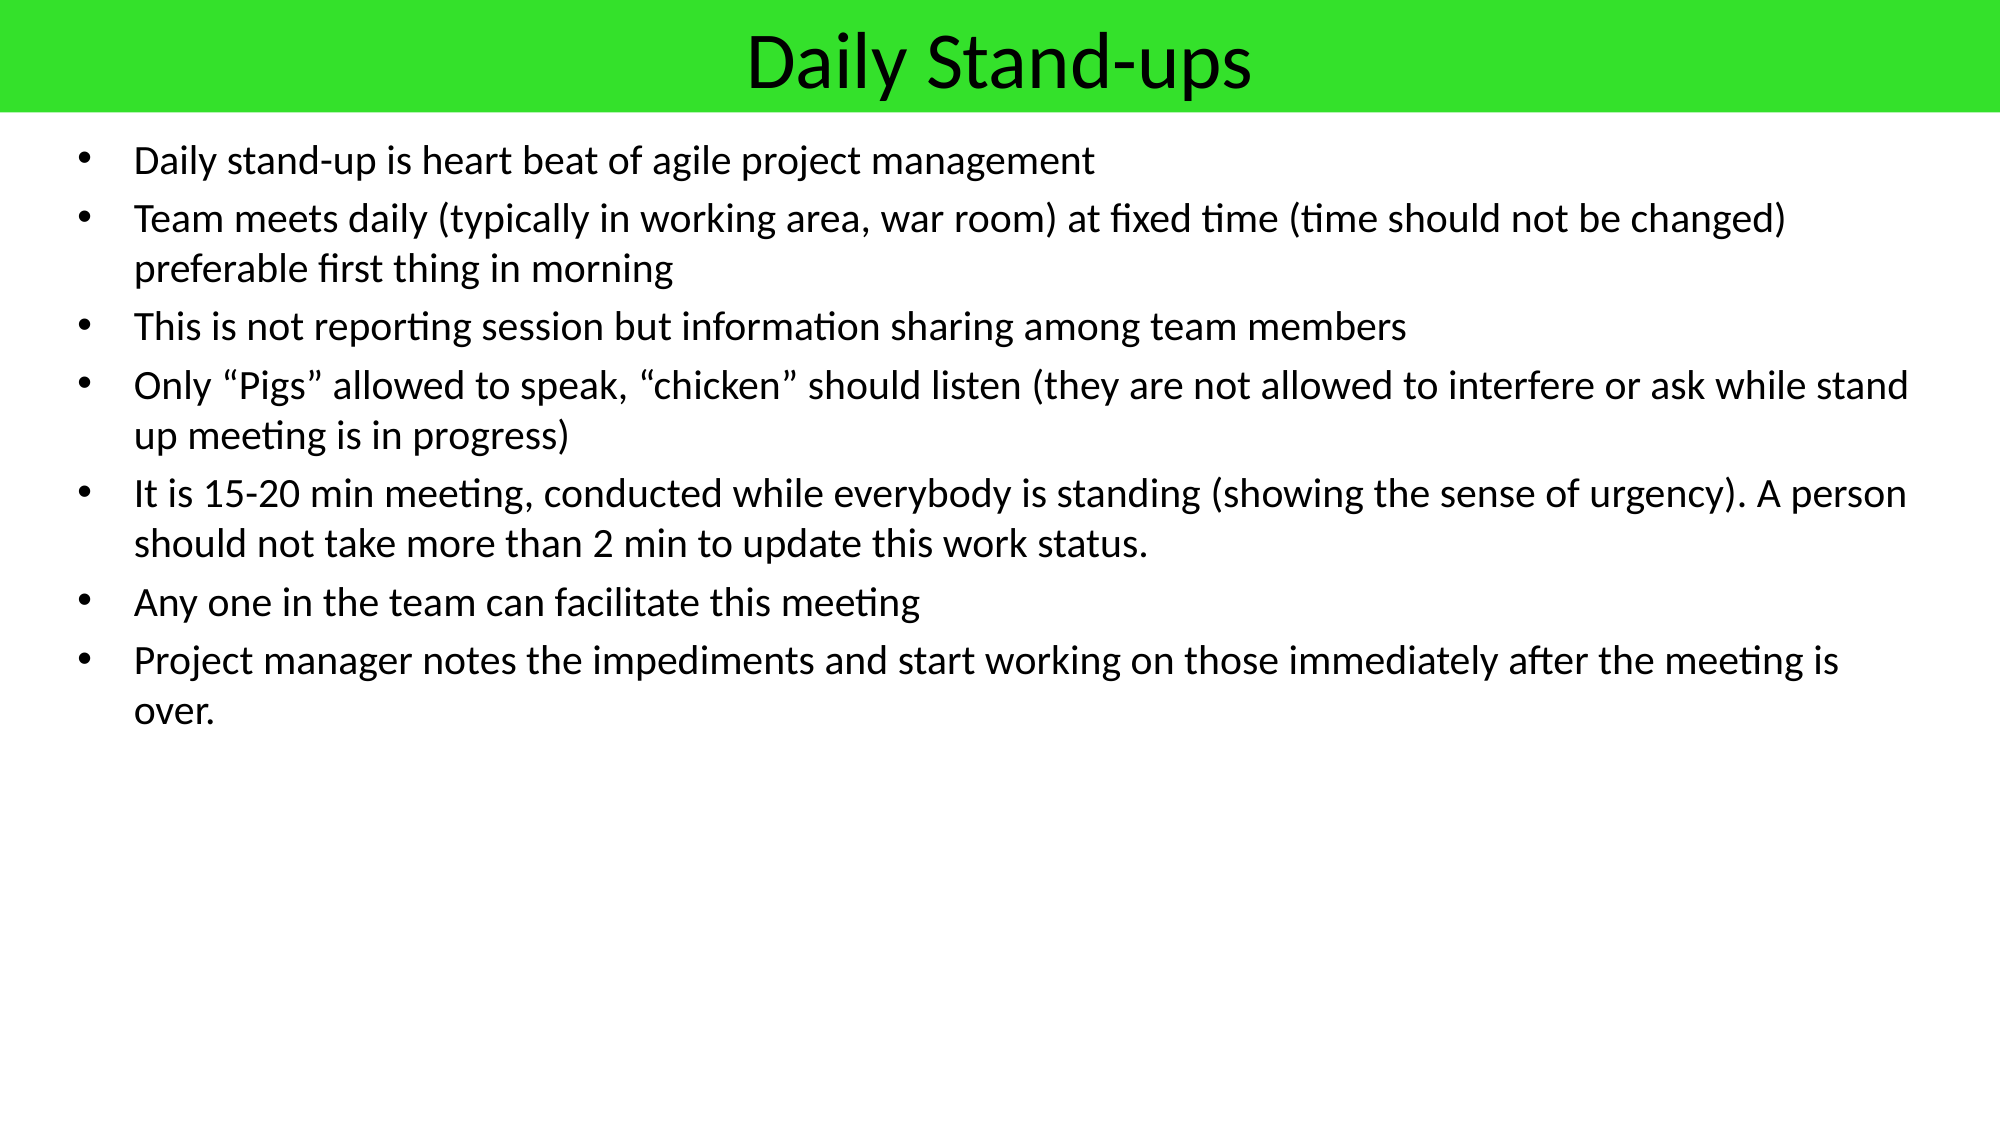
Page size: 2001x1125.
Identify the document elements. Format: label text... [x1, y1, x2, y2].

title Daily Stand-ups [0, 0, 2000, 113]
list Daily stand-up is heart beat of agile project management Team meets daily (typically in working area, war room) at fixed time (time should not be changed) preferable first thing in morning This is not reporting session but information sharing among team members Only “Pigs” allowed to speak, “chicken” should listen (they are not allowed to interfere or ask while stand up meeting is in progress) It is 15-20 min meeting, conducted while everybody is standing (showing the sense of urgency). A person should not take more than 2 min to update this work status. Any one in the team can facilitate this meeting Project manager notes the impediments and start working on those immediately after the meeting is over. [62, 125, 1938, 975]
